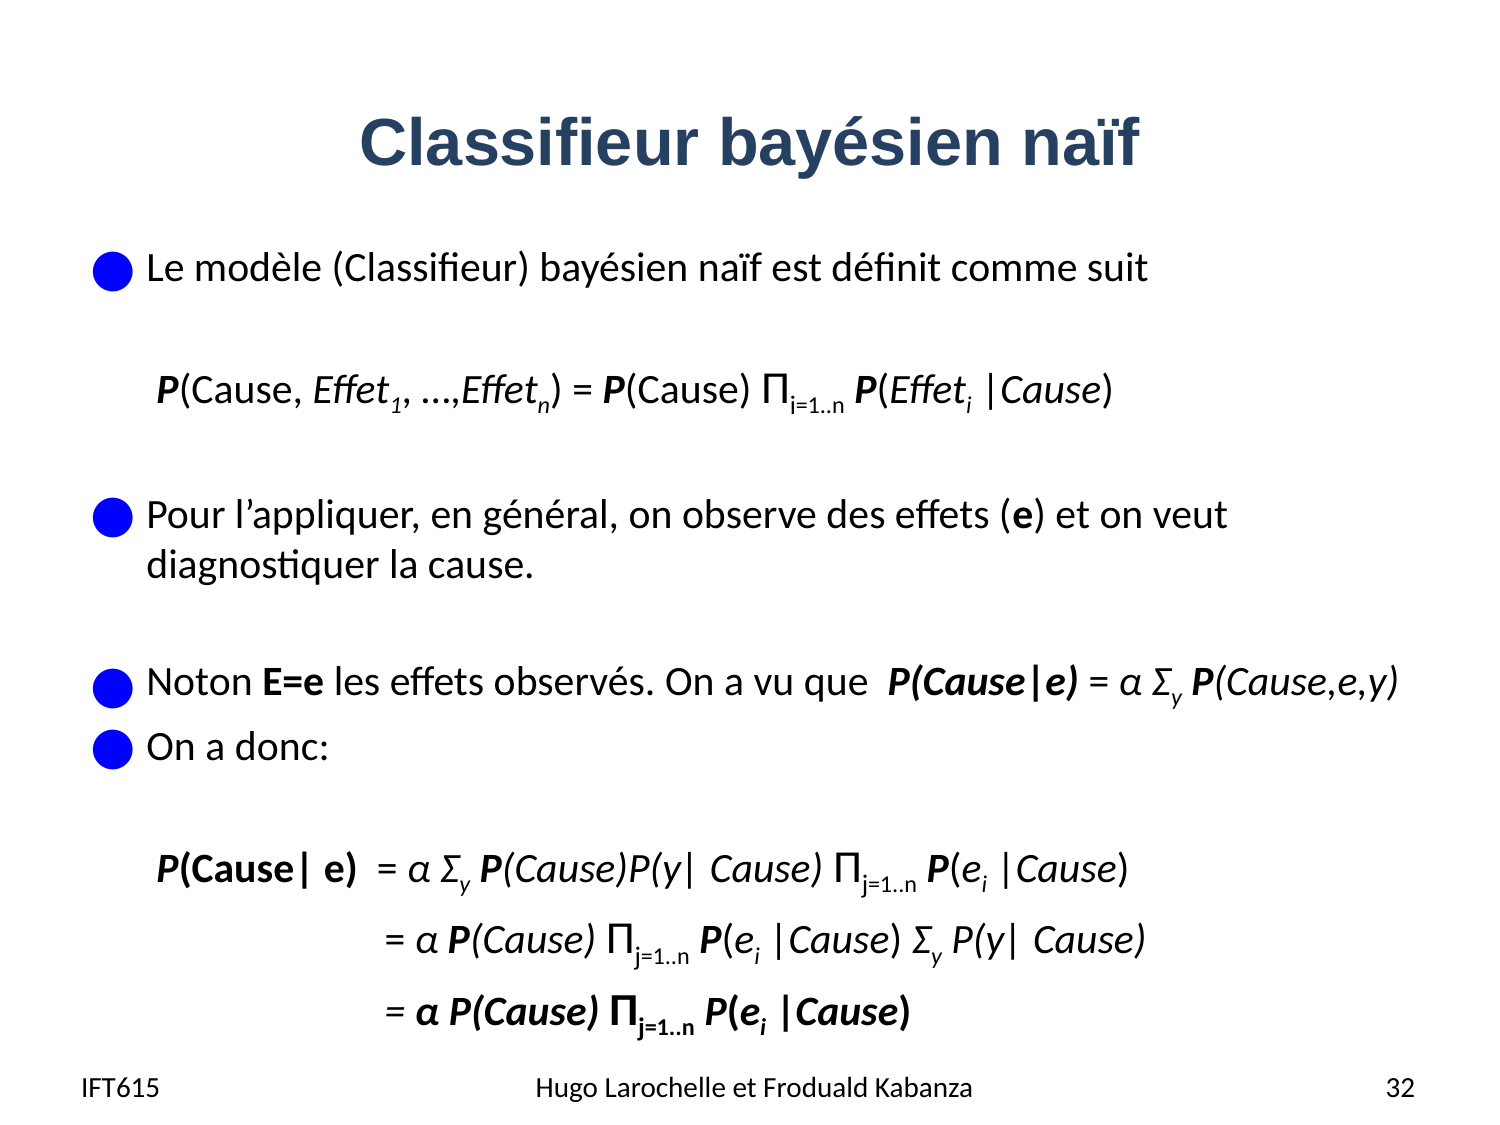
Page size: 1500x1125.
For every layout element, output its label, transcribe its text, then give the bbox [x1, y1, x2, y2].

slide_number 32 [1080, 1056, 1431, 1117]
list Le modèle (Classifieur) bayésien naïf est définit comme suit P(Cause, Effet1, …,Effetn) = P(Cause) Πi=1..n P(Effeti |Cause) Pour l’appliquer, en général, on observe des effets (e) et on veut diagnostiquer la cause. Noton E=e les effets observés. On a vu que P(Cause|e) = α Σy P(Cause,e,y) On a donc: P(Cause| e) = α Σy P(Cause)P(y| Cause) Πj=1..n P(ei |Cause) = α P(Cause) Πj=1..n P(ei |Cause) Σy P(y| Cause) = α P(Cause) Πj=1..n P(ei |Cause) [75, 232, 1425, 1057]
footer Hugo Larochelle et Froduald Kabanza [520, 1056, 996, 1117]
slide_number IFT615 [66, 1056, 356, 1117]
title Classifieur bayésien naïf [75, 45, 1425, 232]
